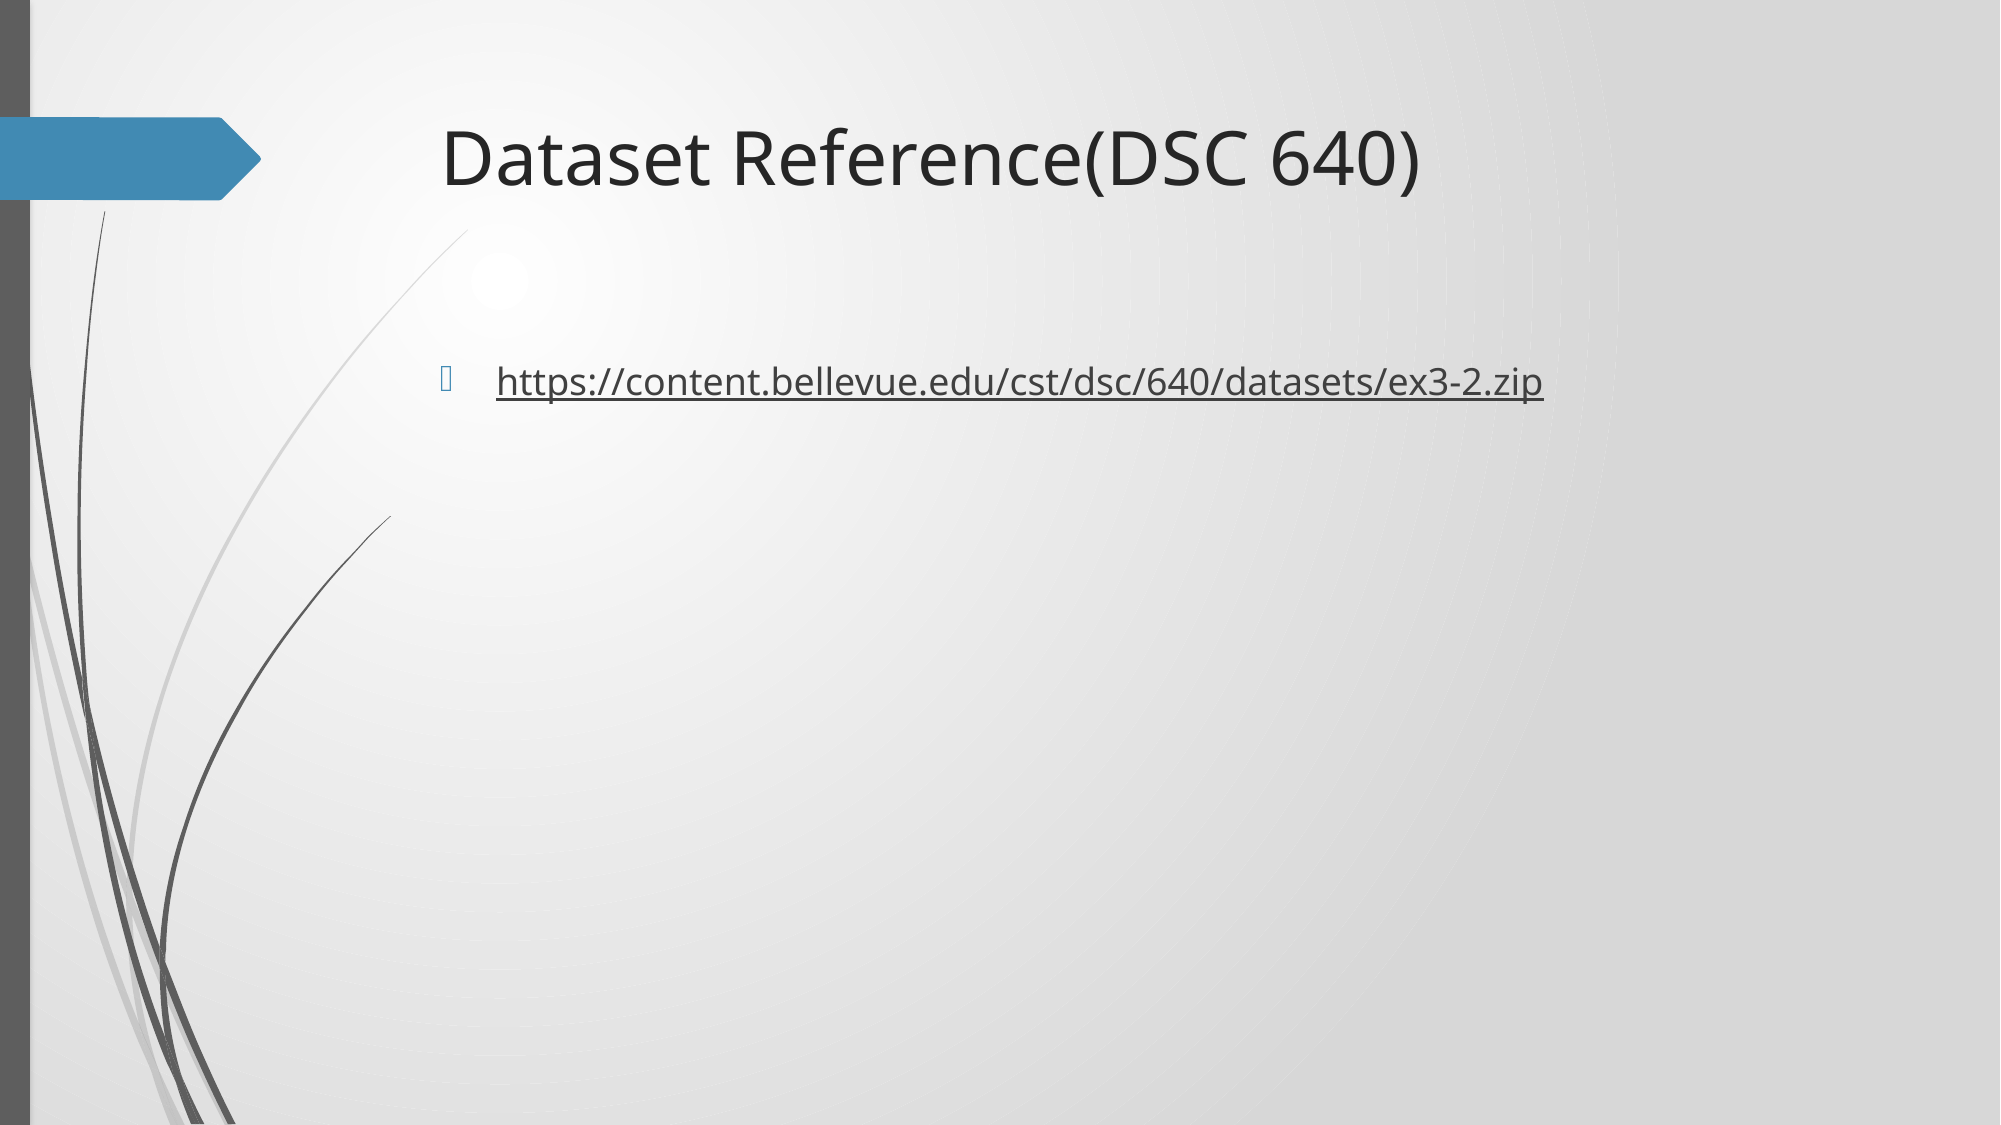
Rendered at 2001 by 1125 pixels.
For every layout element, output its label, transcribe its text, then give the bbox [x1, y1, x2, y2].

title Dataset Reference(DSC 640) [425, 102, 1888, 313]
list https://content.bellevue.edu/cst/dsc/640/datasets/ex3-2.zip [424, 350, 1888, 452]
